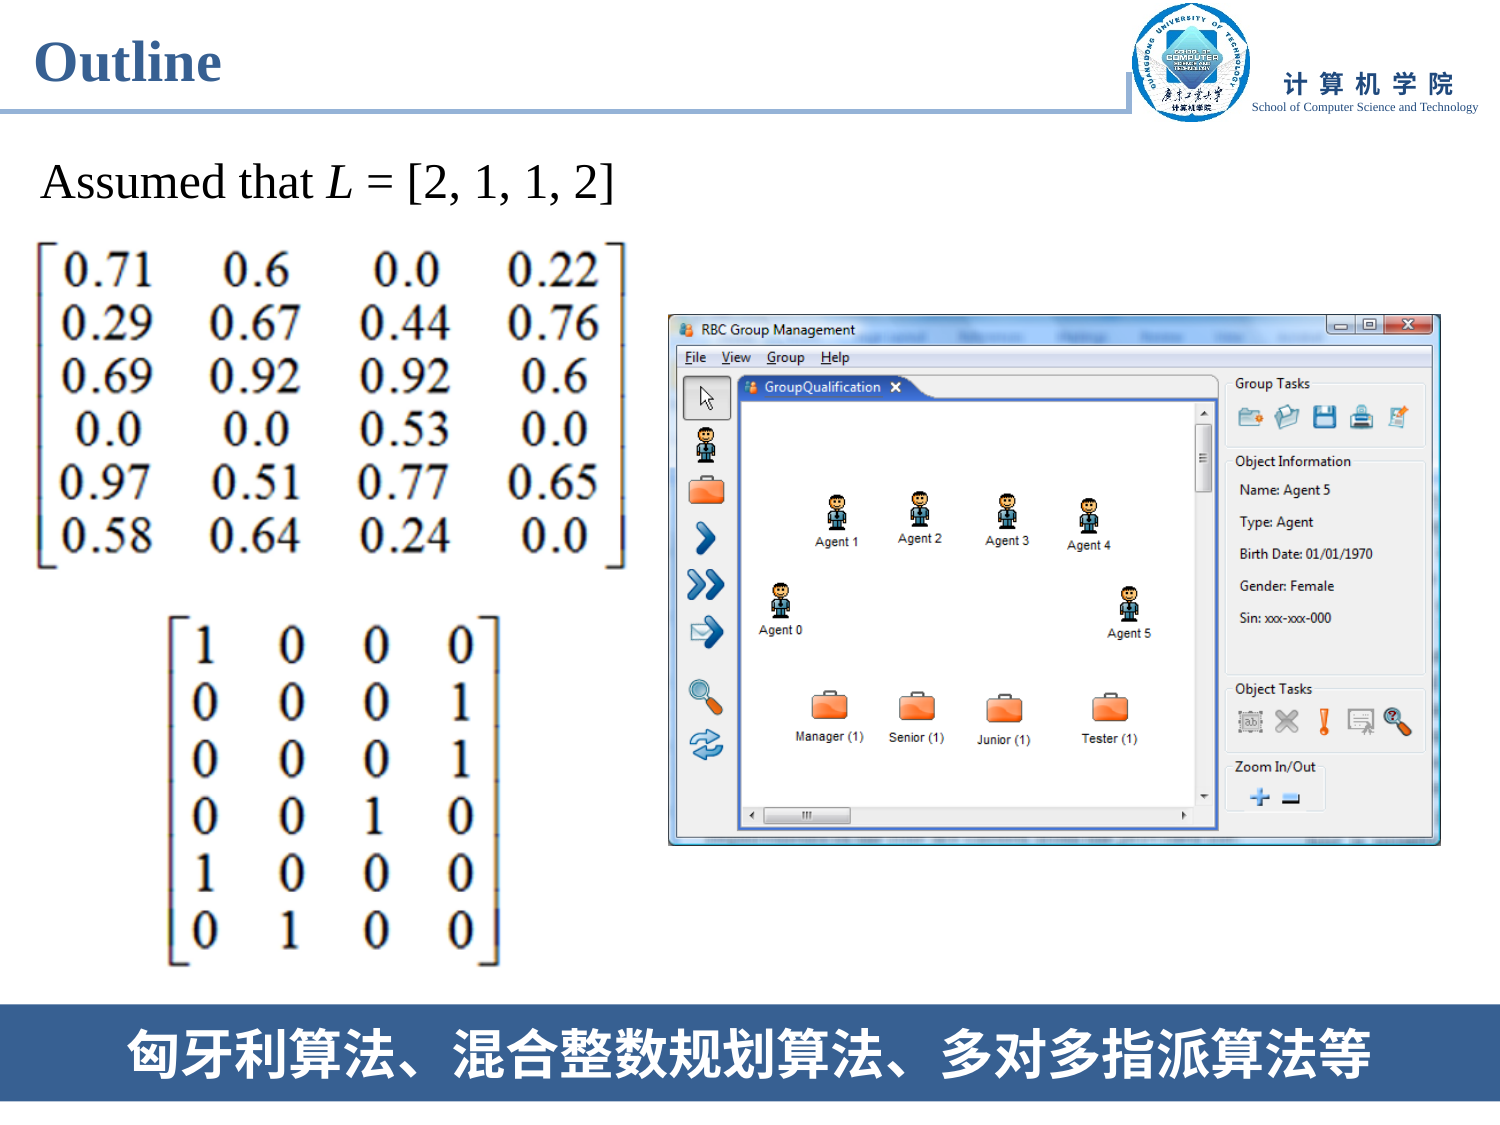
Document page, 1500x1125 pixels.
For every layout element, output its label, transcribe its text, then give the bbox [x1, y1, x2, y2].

text_box 匈牙利算法、混合整数规划算法、多对多指派算法等 [0, 1003, 1500, 1102]
picture [668, 314, 1441, 846]
text_box Outline [19, 16, 1112, 101]
picture [146, 607, 516, 975]
text_box Assumed that L = [2, 1, 1, 2] [25, 140, 638, 216]
picture [25, 237, 638, 580]
picture [1132, 3, 1250, 122]
